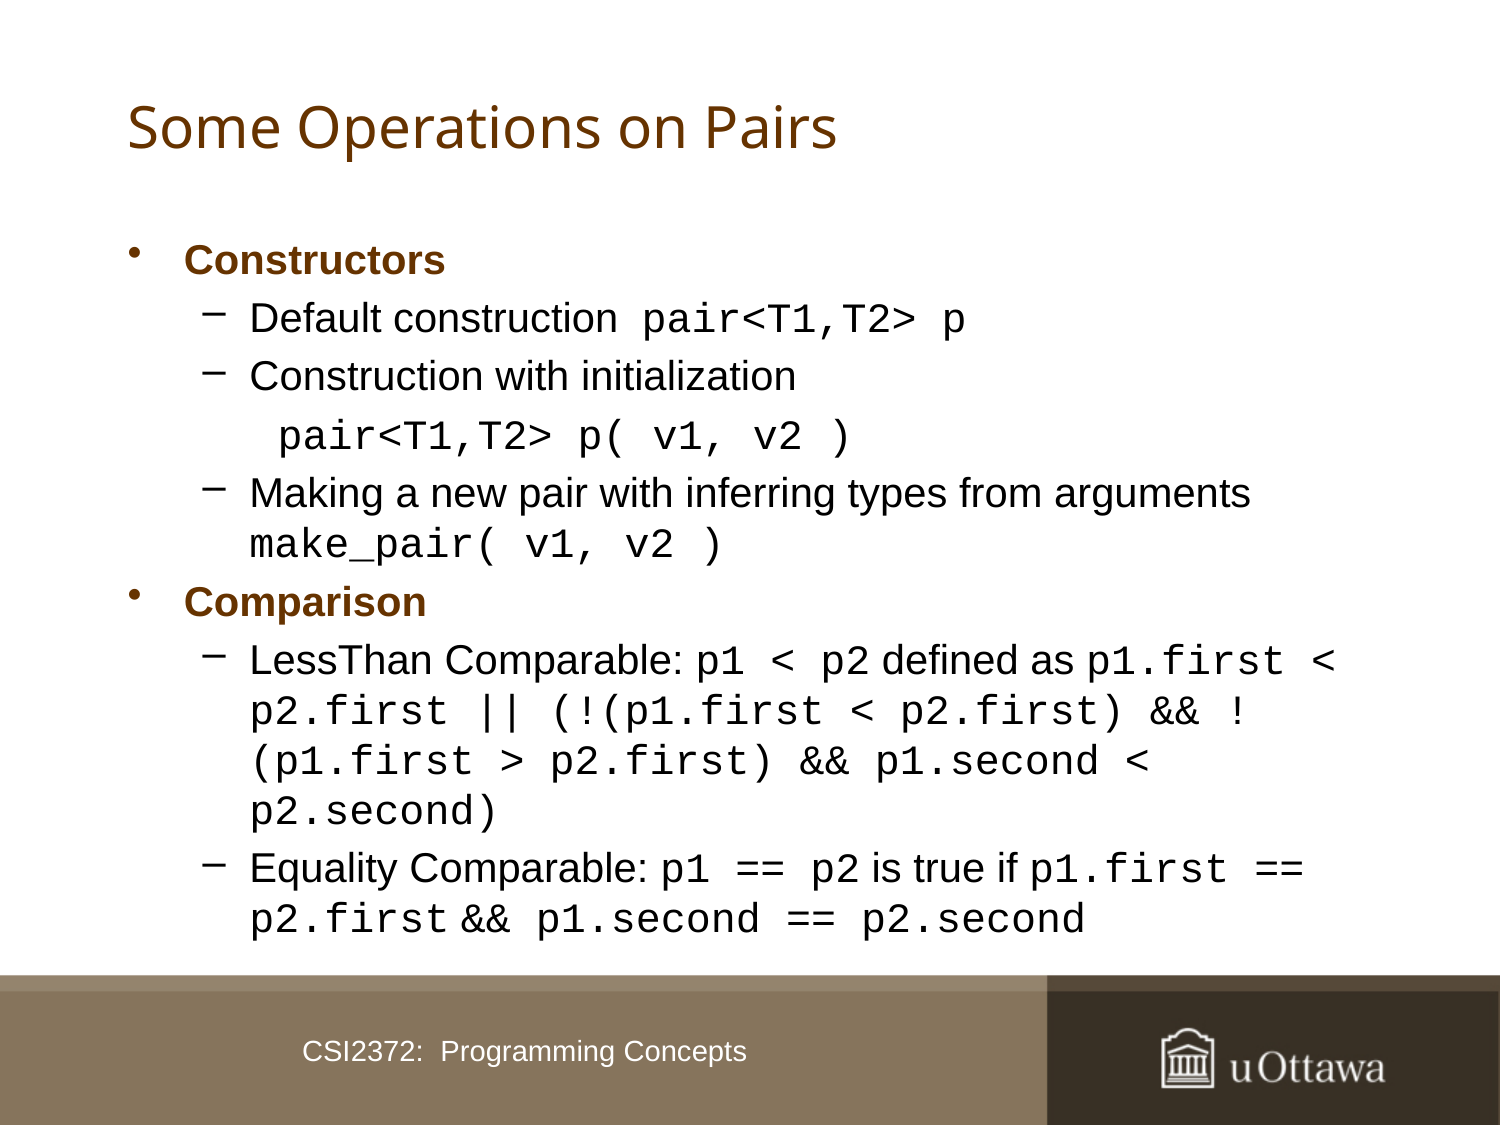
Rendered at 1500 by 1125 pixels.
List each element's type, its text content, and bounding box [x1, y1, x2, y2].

title Some Operations on Pairs [112, 62, 1388, 188]
footer CSI2372: Programming Concepts [49, 1024, 1001, 1076]
list Constructors Default construction pair<T1,T2> p Construction with initialization pair<T1,T2> p( v1, v2 ) Making a new pair with inferring types from arguments make_pair( v1, v2 ) Comparison LessThan Comparable: p1 < p2 defined as p1.first < p2.first || (!(p1.first < p2.first) && !(p1.first > p2.first) && p1.second < p2.second) Equality Comparable: p1 == p2 is true if p1.first == p2.first && p1.second == p2.second [112, 224, 1388, 925]
picture [0, 0, 1500, 1125]
